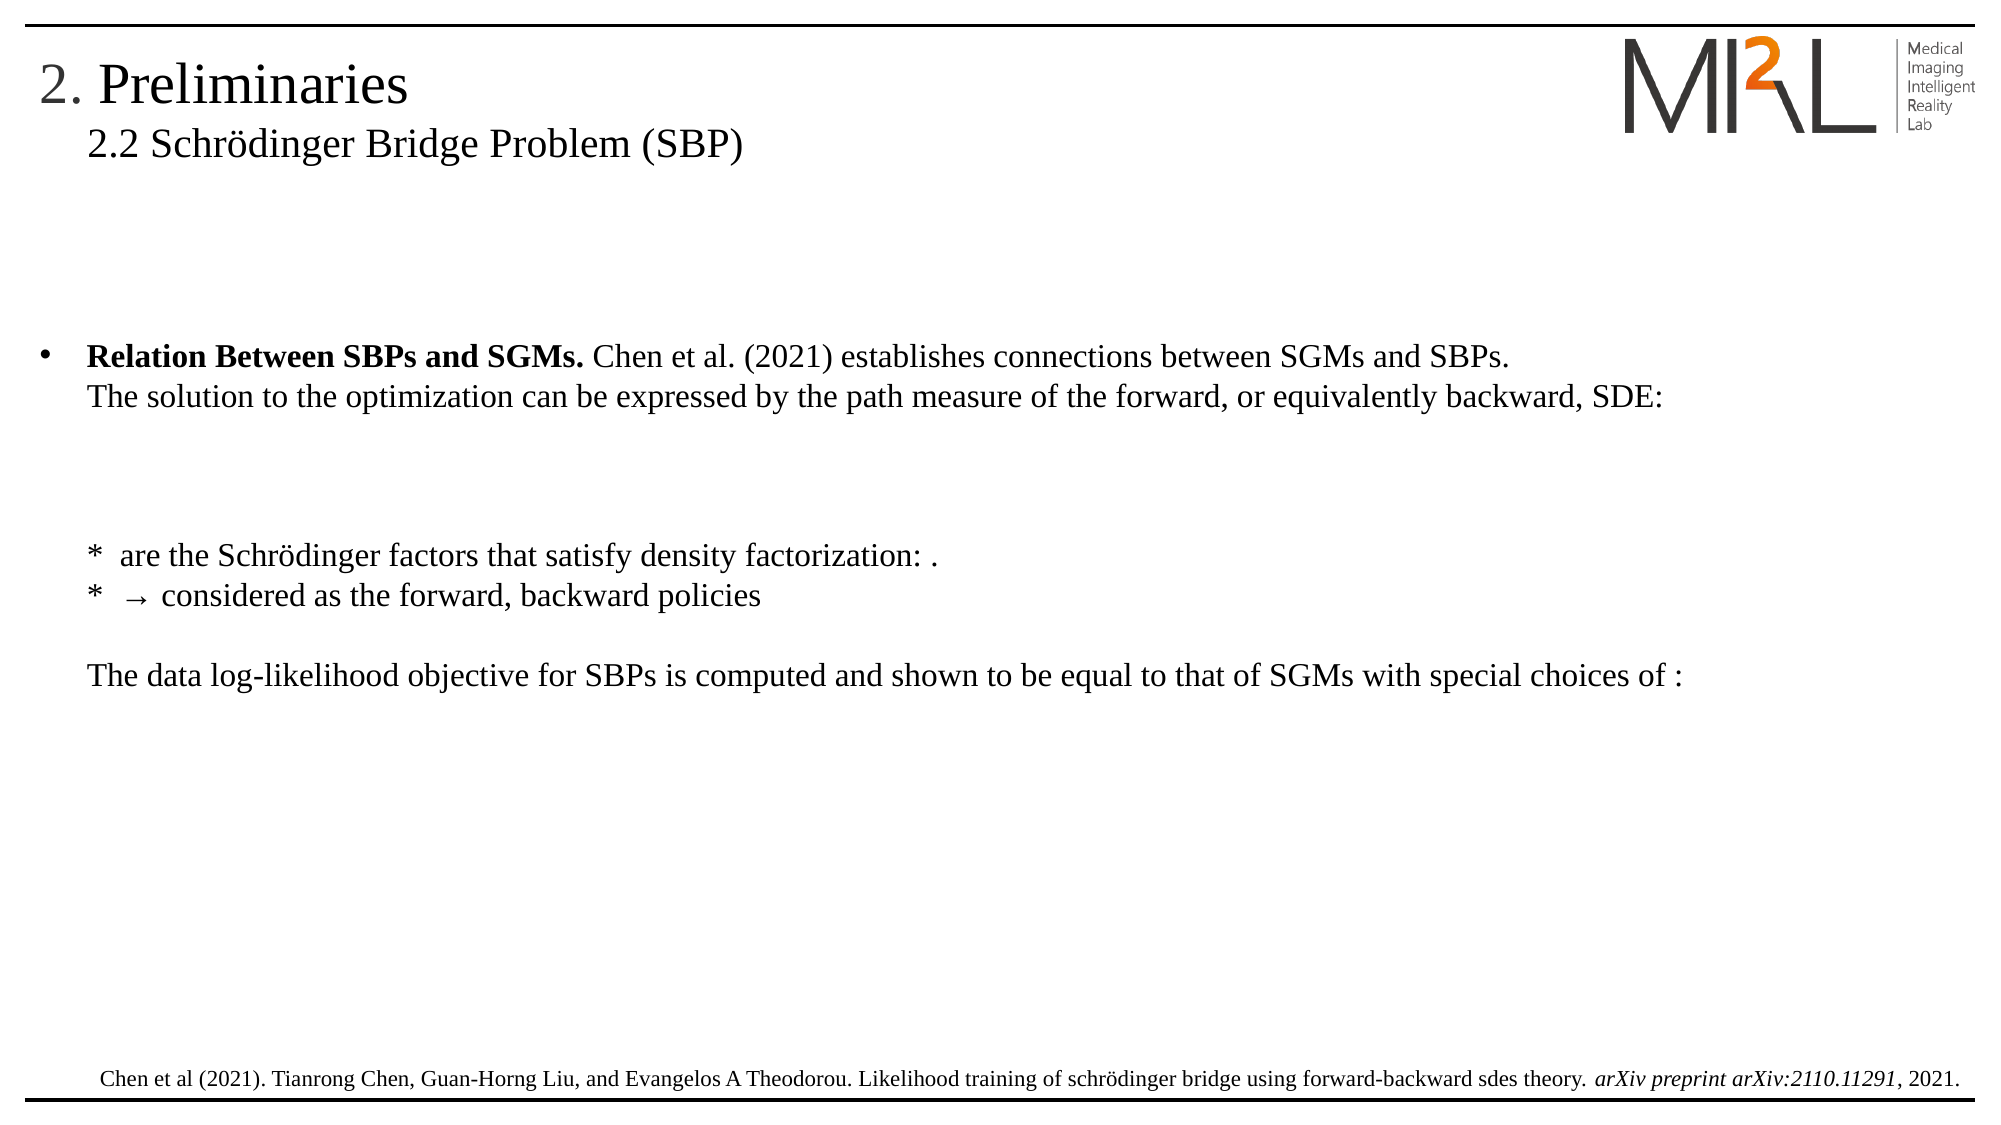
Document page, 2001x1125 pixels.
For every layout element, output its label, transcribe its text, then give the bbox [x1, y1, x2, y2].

text_box 2. Preliminaries 2.2 Schrödinger Bridge Problem (SBP) [24, 37, 1582, 173]
picture [1625, 36, 1976, 133]
text_box Chen et al (2021). Tianrong Chen, Guan-Horng Liu, and Evangelos A Theodorou. Likelihood training of schrödinger bridge using forward-backward sdes theory. arXiv preprint arXiv:2110.11291, 2021. [39, 1056, 1975, 1099]
